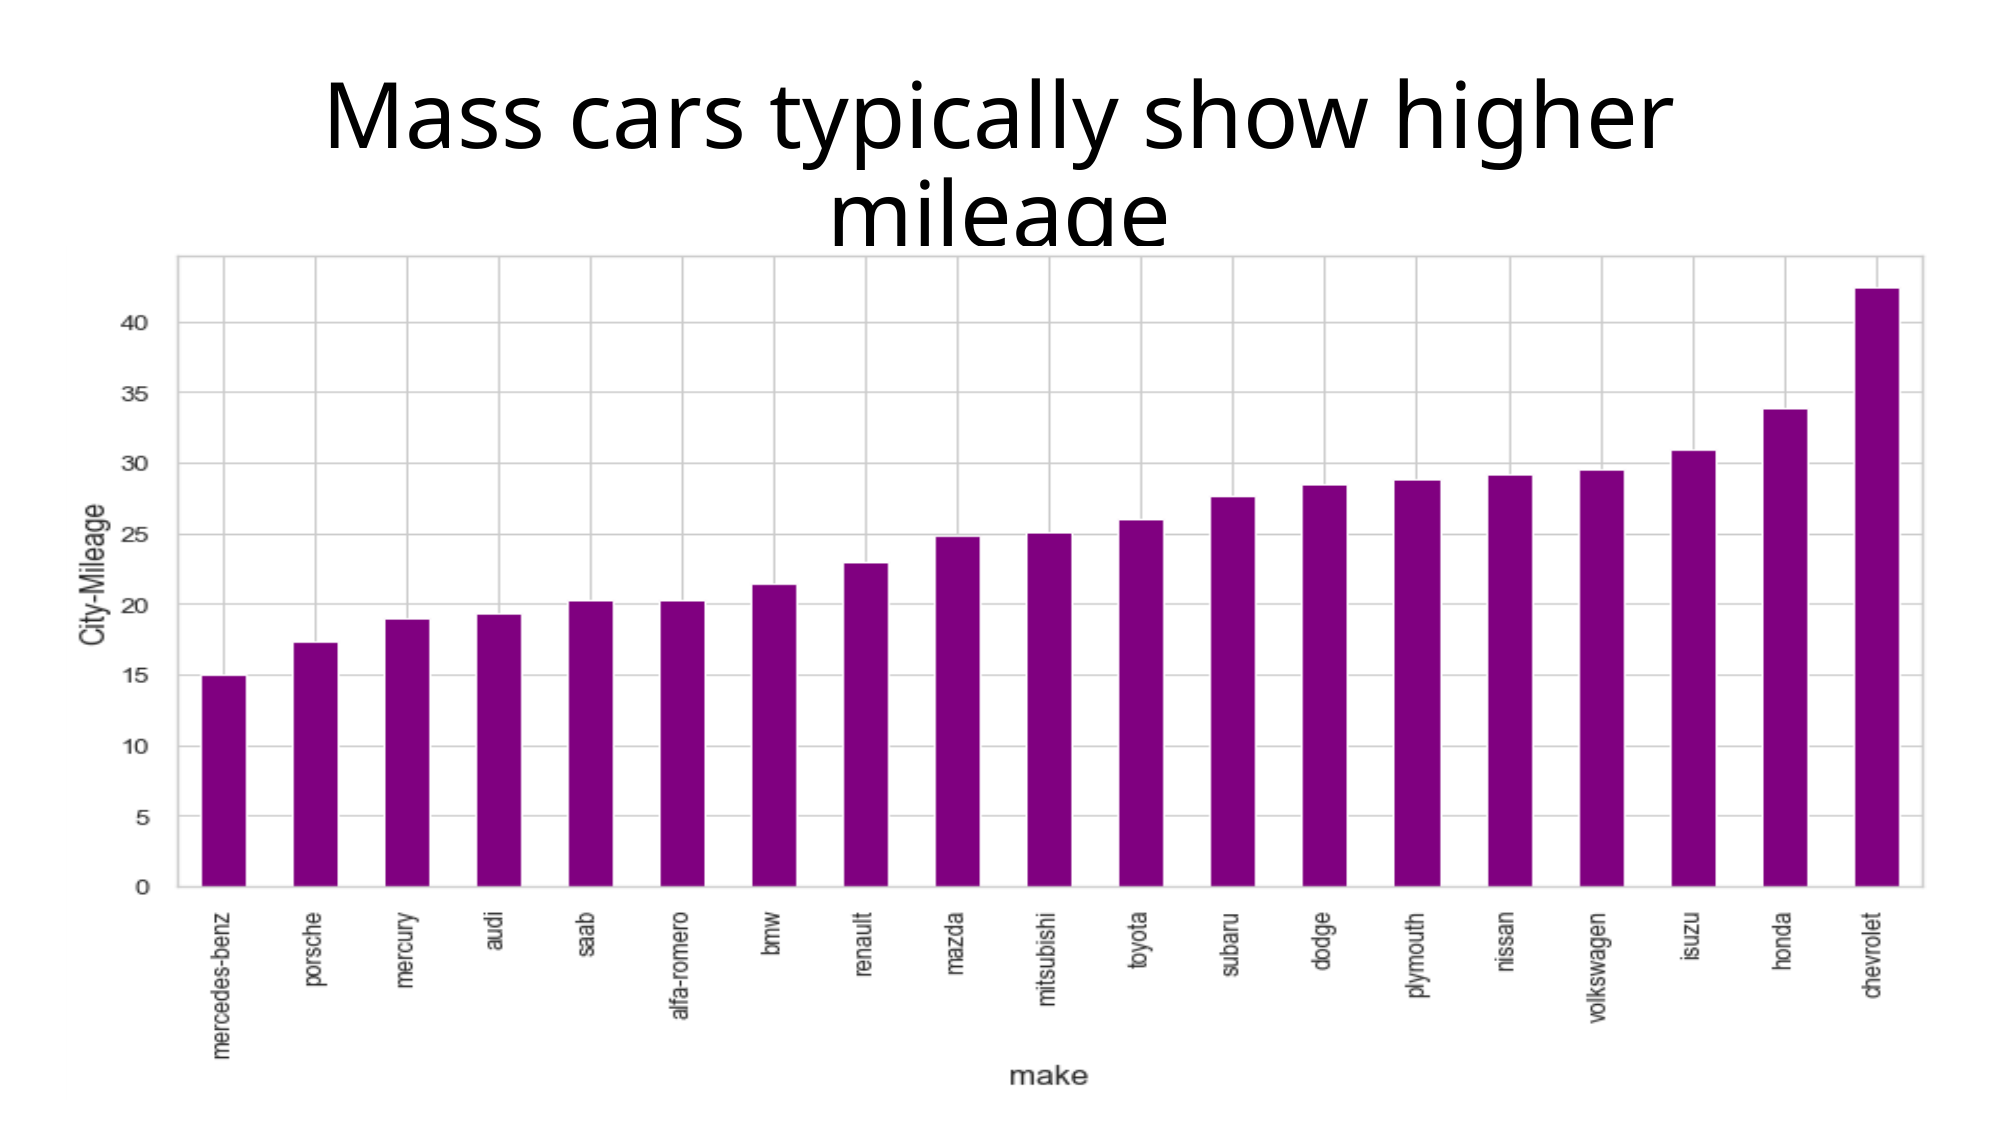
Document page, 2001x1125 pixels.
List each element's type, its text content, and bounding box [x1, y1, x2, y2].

title Mass cars typically show higher mileage [137, 59, 1863, 245]
picture [65, 245, 1935, 1100]
